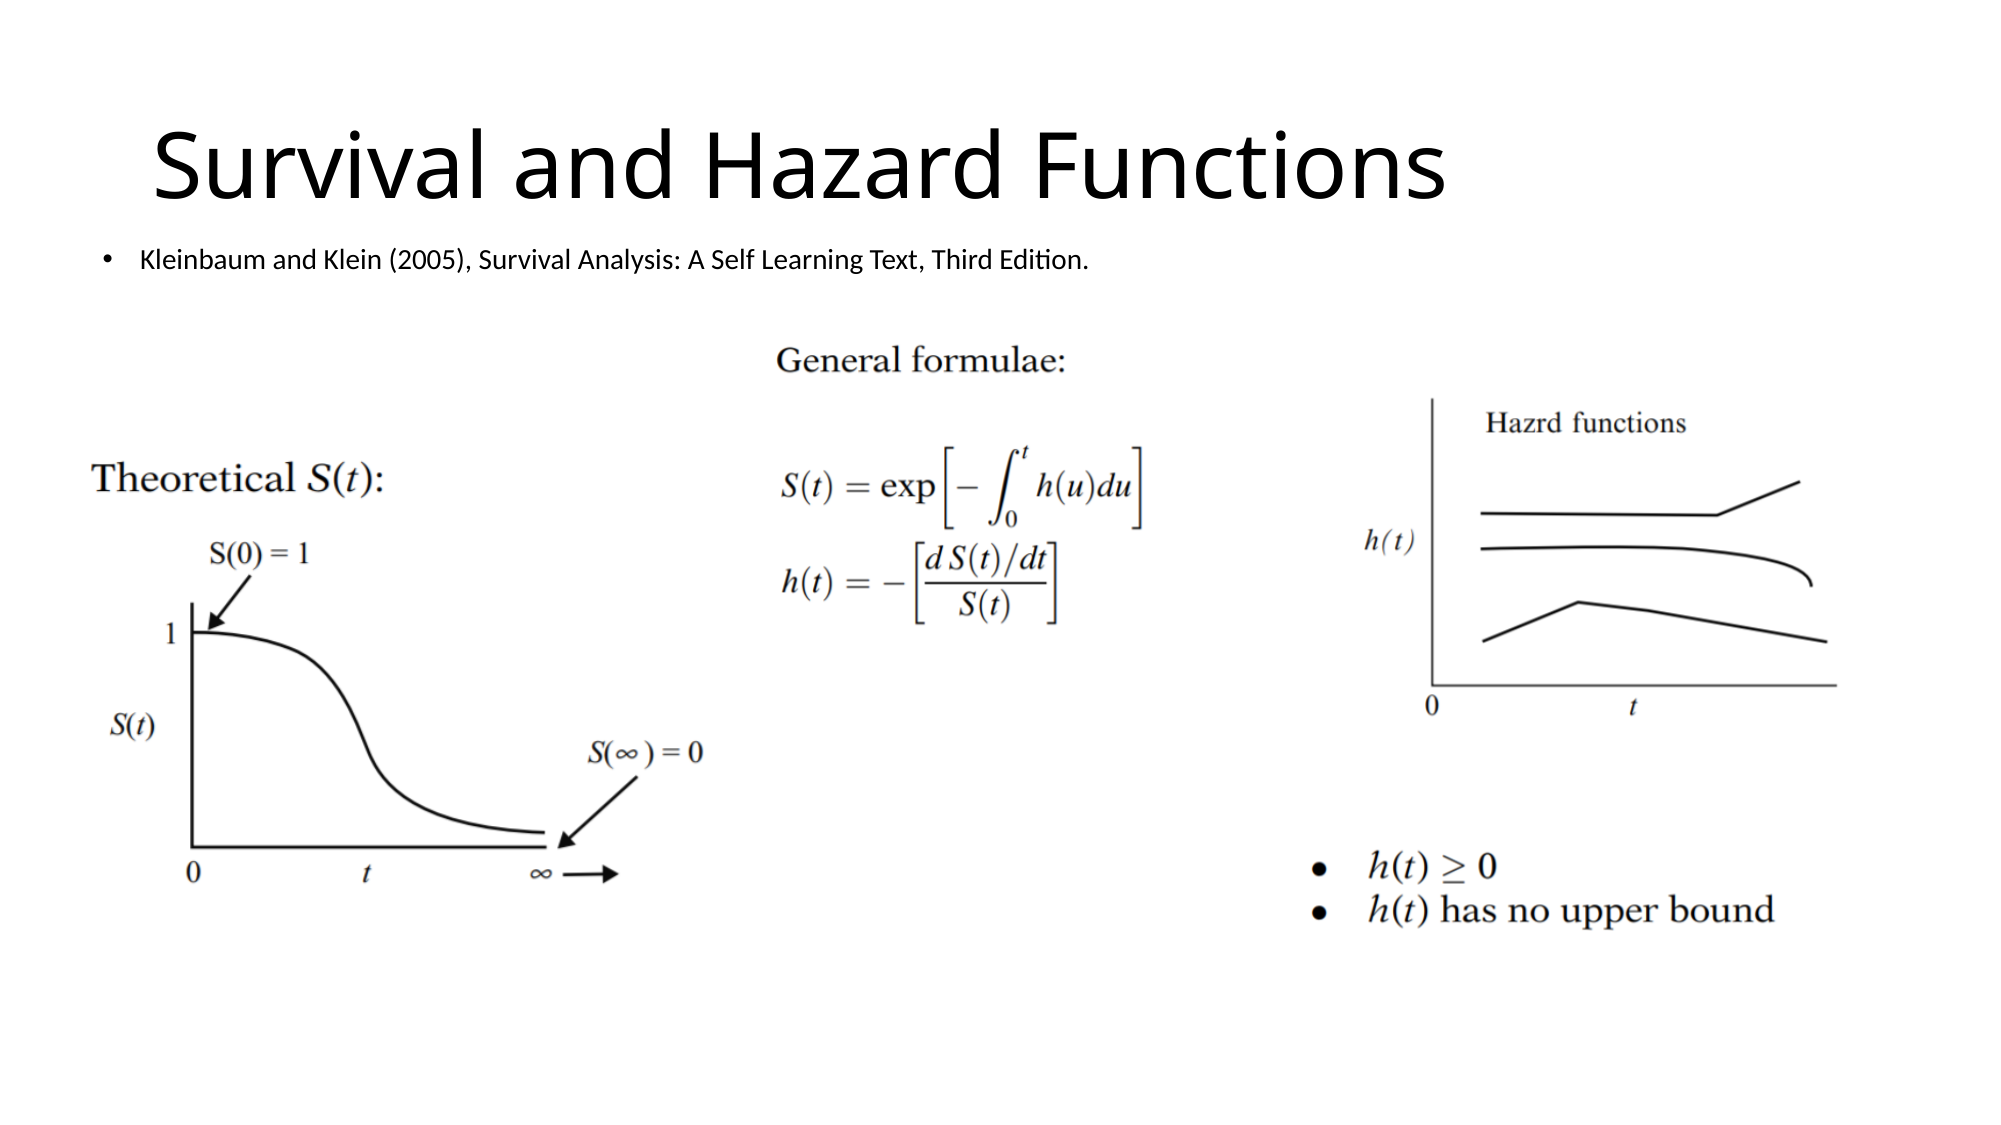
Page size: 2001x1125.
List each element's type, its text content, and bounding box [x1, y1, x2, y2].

picture [60, 306, 1203, 939]
picture [1218, 336, 1883, 983]
title Survival and Hazard Functions [137, 59, 1863, 278]
list Kleinbaum and Klein (2005), Survival Analysis: A Self Learning Text, Third Edition. [87, 236, 1813, 951]
